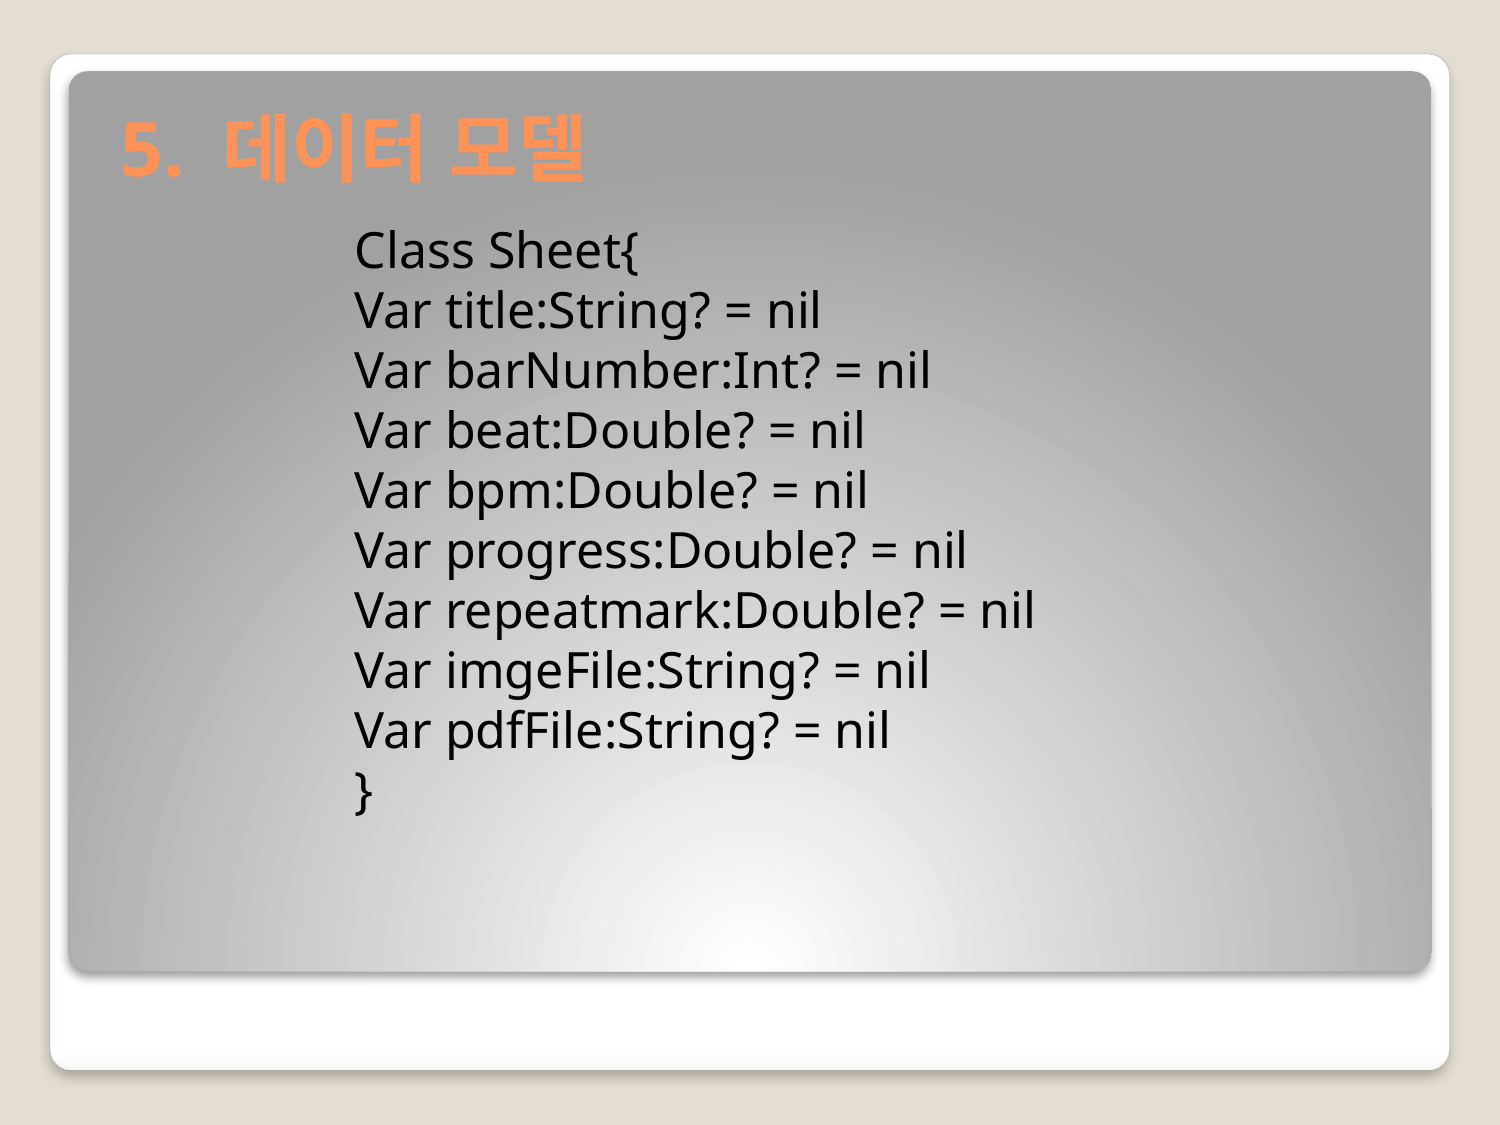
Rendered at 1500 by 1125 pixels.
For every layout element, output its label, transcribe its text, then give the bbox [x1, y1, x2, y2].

title 5. 데이터 모델 [105, 93, 844, 200]
text_box Class Sheet{ Var title:String? = nil Var barNumber:Int? = nil Var beat:Double? = nil Var bpm:Double? = nil Var progress:Double? = nil Var repeatmark:Double? = nil Var imgeFile:String? = nil Var pdfFile:String? = nil } [339, 210, 1172, 1006]
